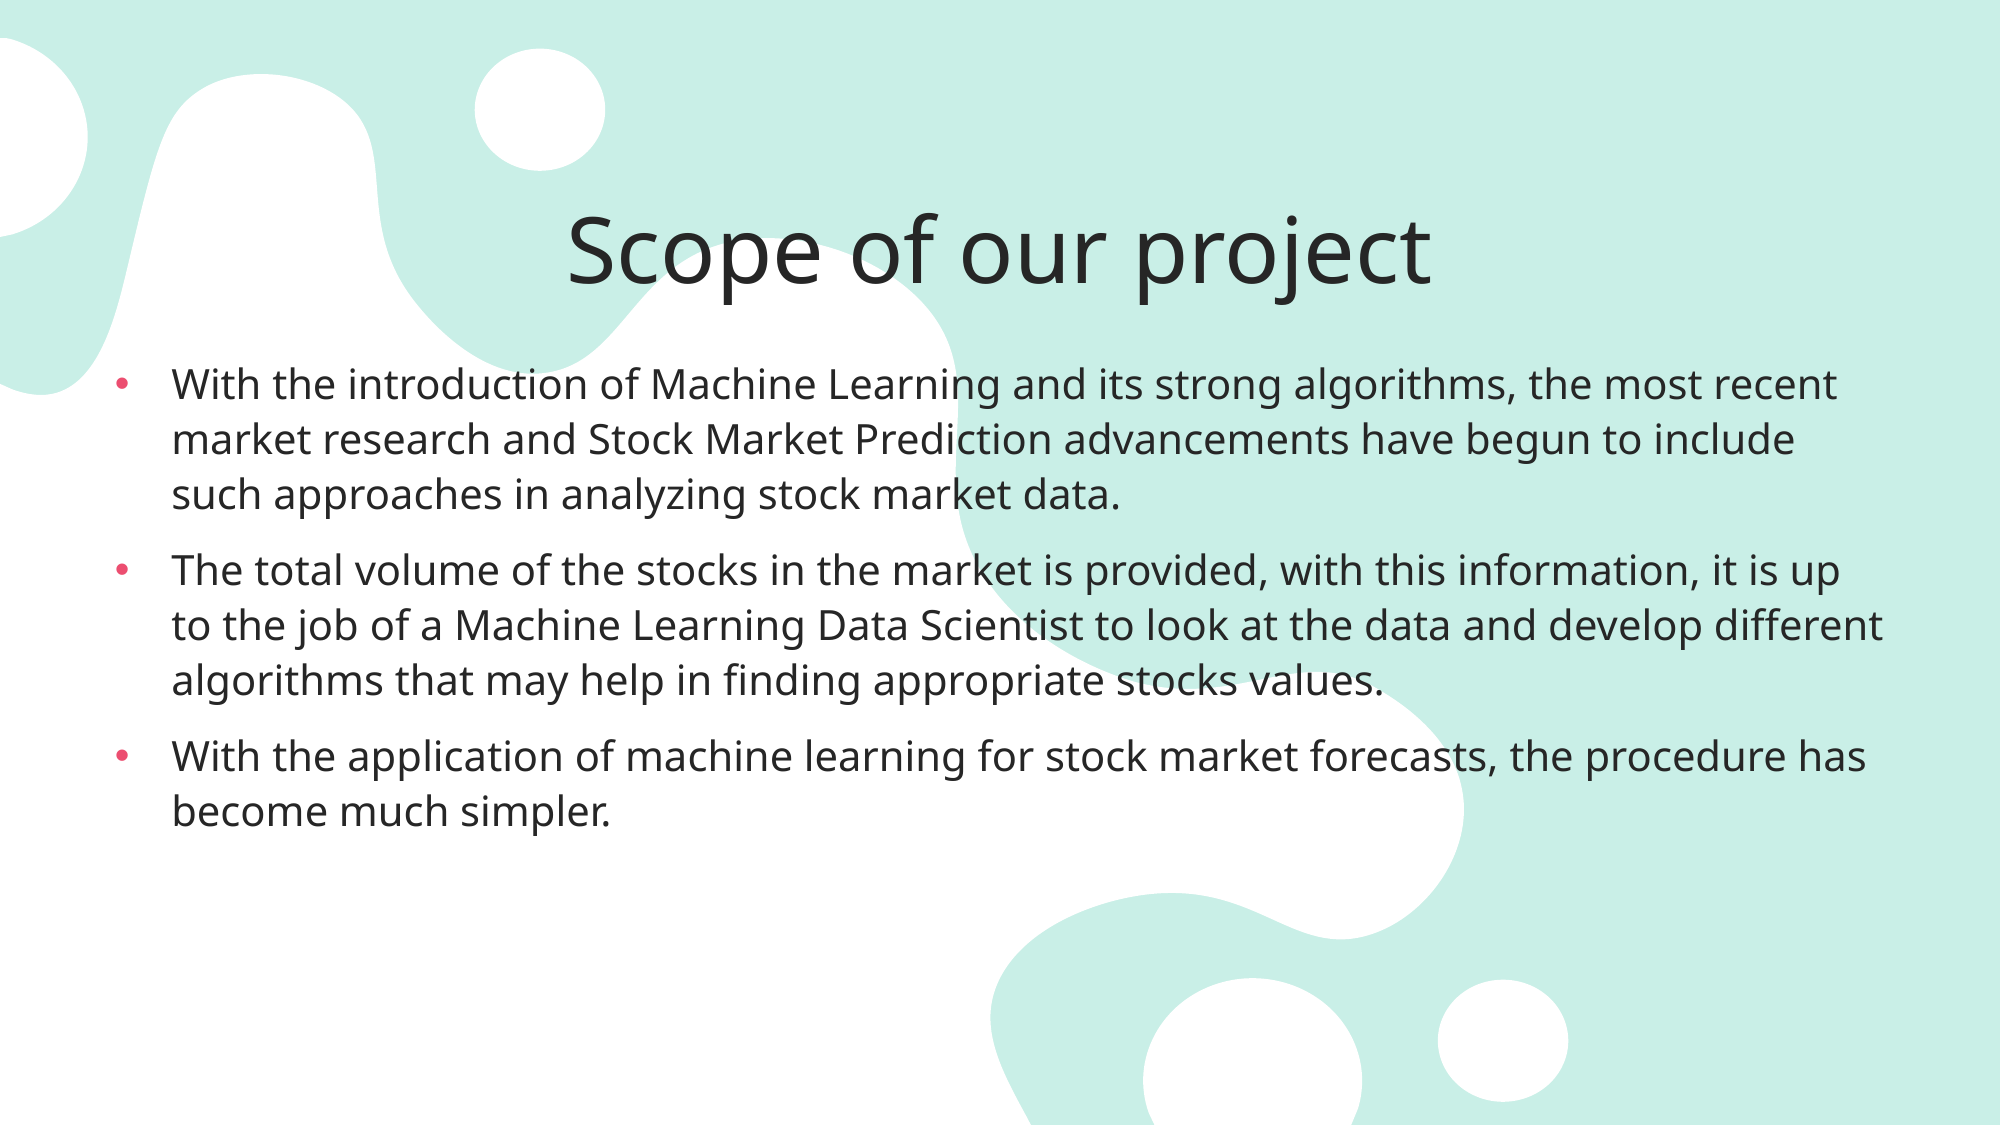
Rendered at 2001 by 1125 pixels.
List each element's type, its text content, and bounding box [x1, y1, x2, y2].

title Scope of our project [99, 91, 1900, 309]
list With the introduction of Machine Learning and its strong algorithms, the most recent market research and Stock Market Prediction advancements have begun to include such approaches in analyzing stock market data. The total volume of the stocks in the market is provided, with this information, it is up to the job of a Machine Learning Data Scientist to look at the data and develop different algorithms that may help in finding appropriate stocks values. With the application of machine learning for stock market forecasts, the procedure has become much simpler. [99, 345, 1900, 1008]
